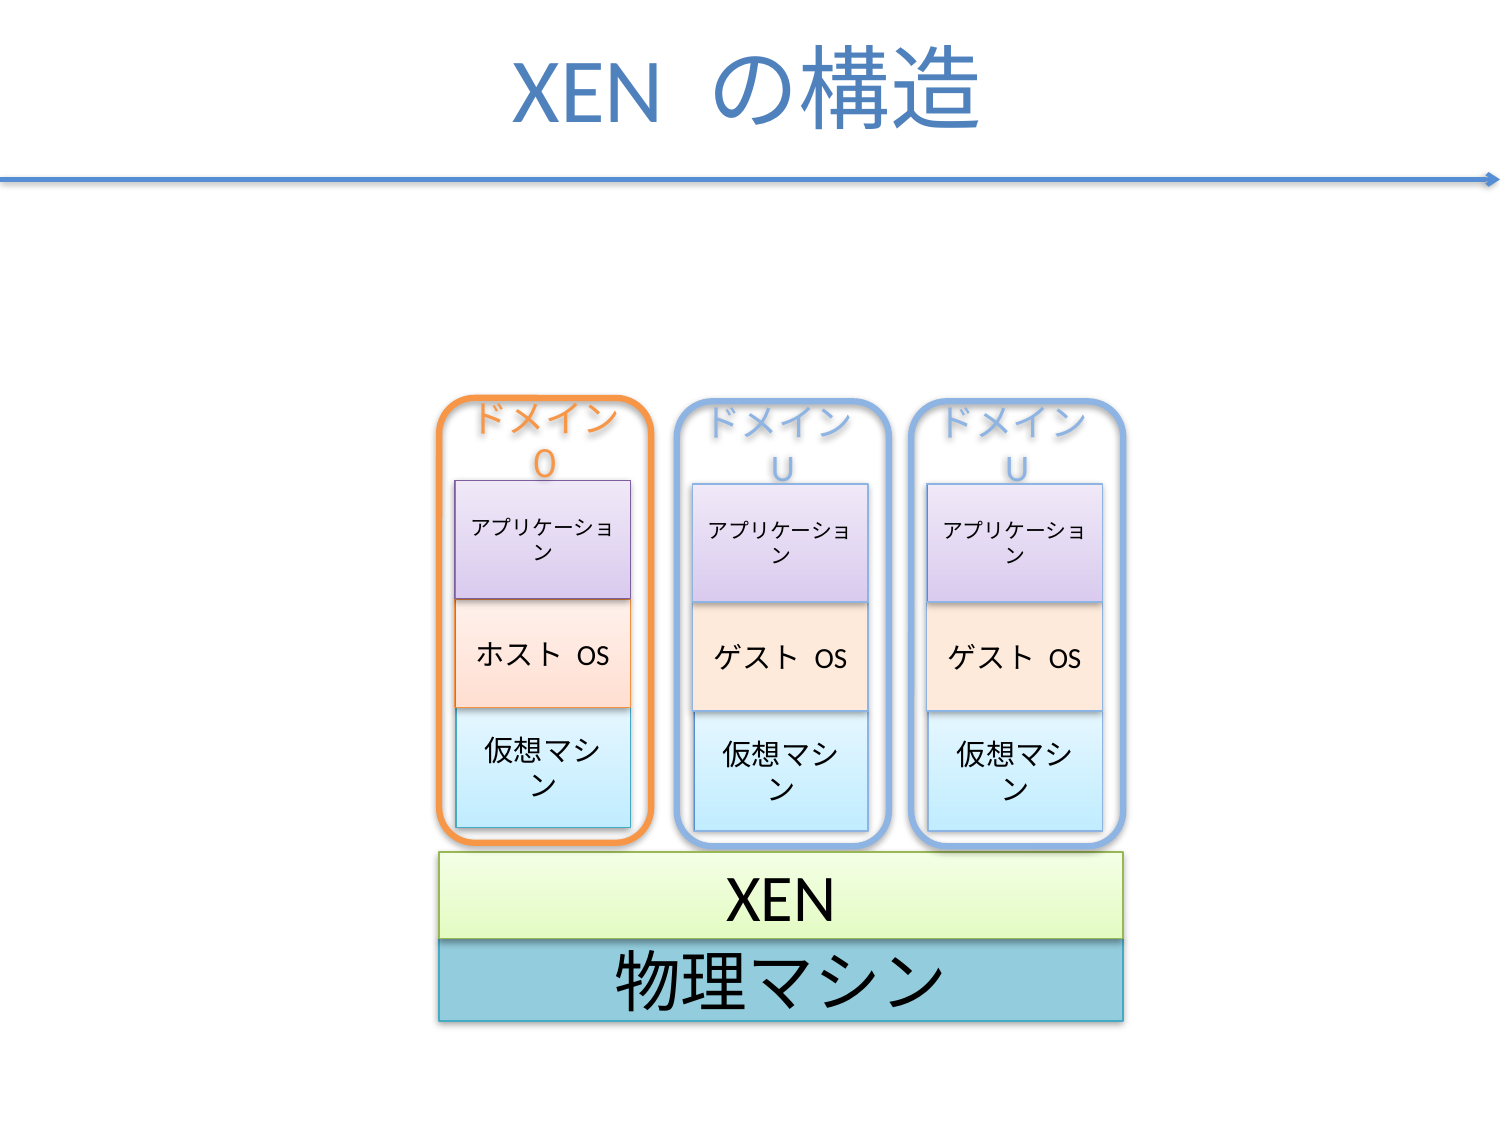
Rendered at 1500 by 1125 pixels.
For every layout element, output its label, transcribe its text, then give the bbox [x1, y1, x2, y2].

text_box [676, 401, 890, 847]
text_box 物理マシン [438, 947, 1124, 1022]
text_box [910, 401, 1124, 847]
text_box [438, 397, 652, 843]
text_box XEN [438, 851, 1124, 939]
title XEN の構造 [27, 0, 1468, 172]
